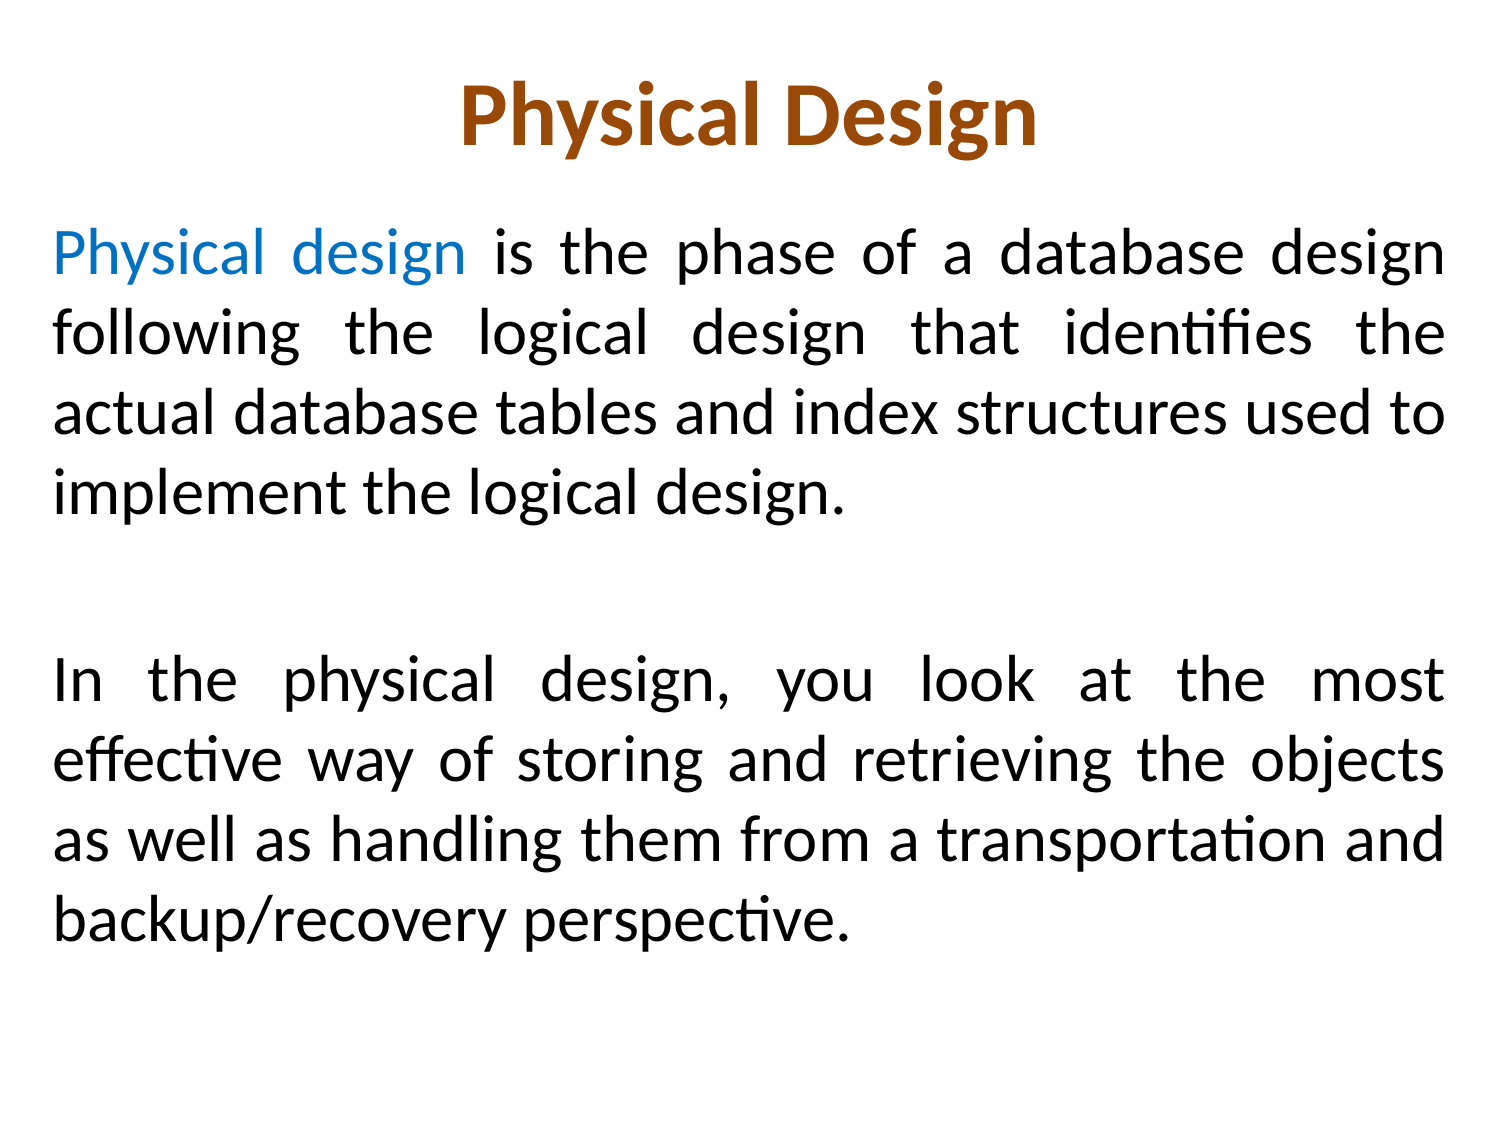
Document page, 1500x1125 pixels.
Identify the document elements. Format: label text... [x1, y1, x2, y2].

title Physical Design [75, 37, 1425, 180]
list Physical design is the phase of a database design following the logical design that identifies the actual database tables and index structures used to implement the logical design. In the physical design, you look at the most effective way of storing and retrieving the objects as well as handling them from a transportation and backup/recovery perspective. [37, 200, 1463, 1075]
